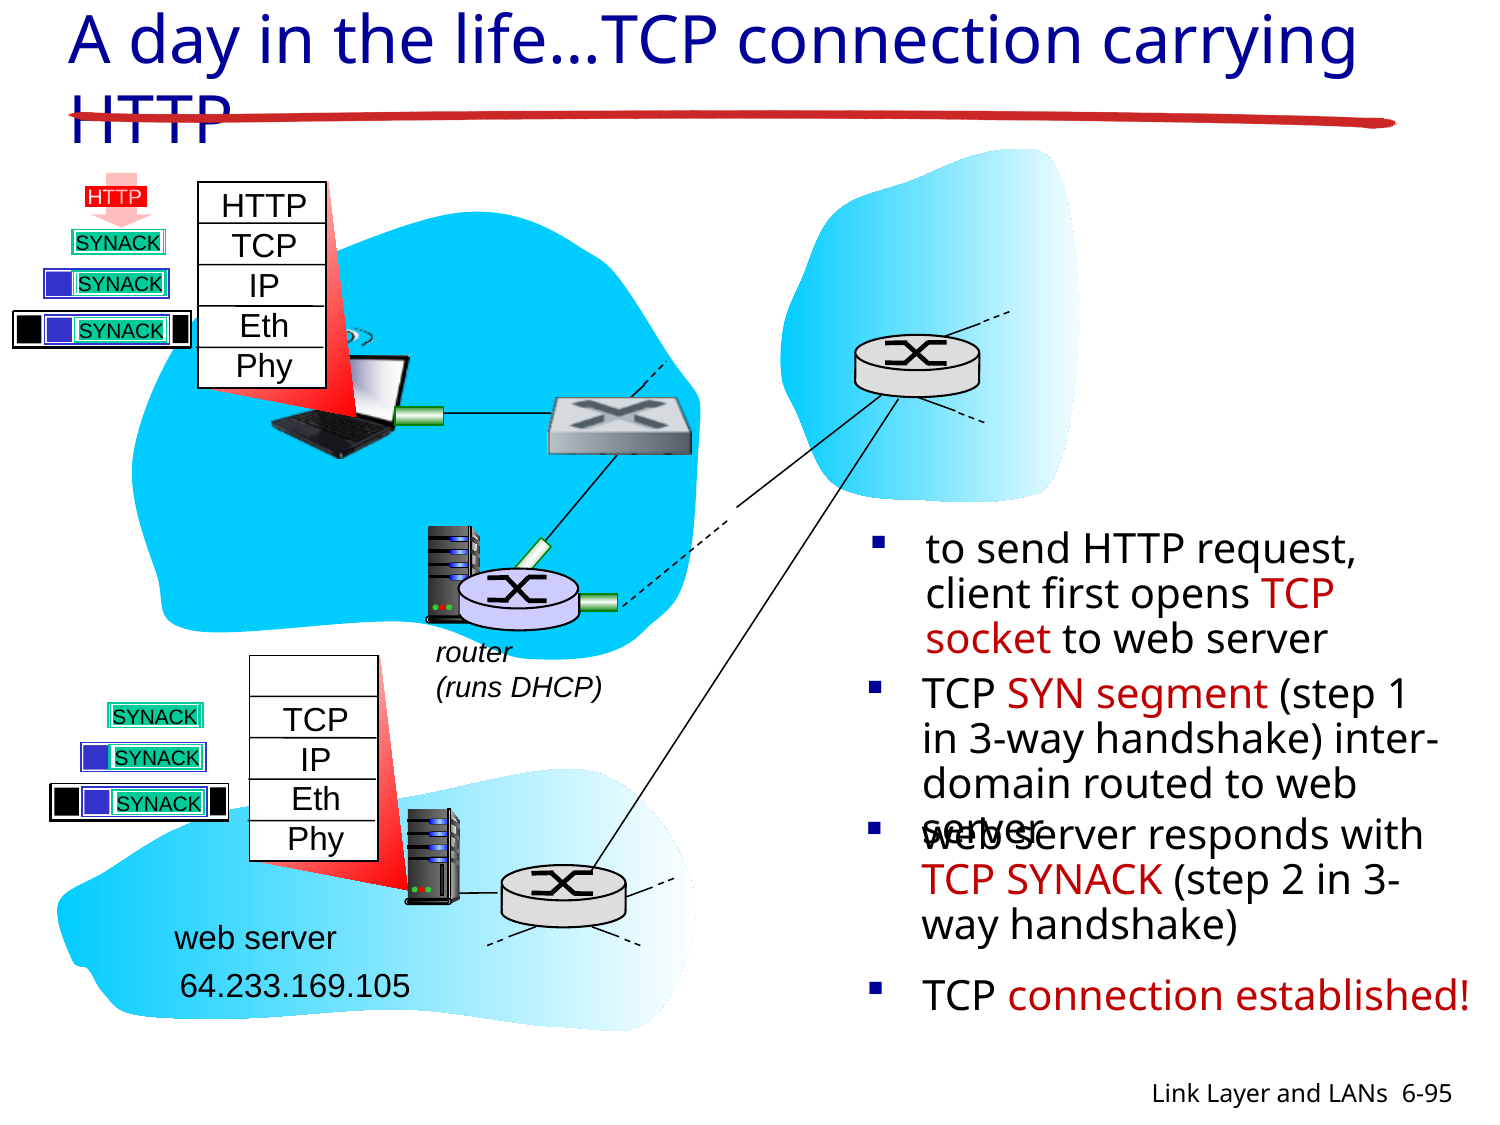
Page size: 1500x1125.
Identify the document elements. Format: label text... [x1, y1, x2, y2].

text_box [943, 311, 1010, 337]
title A day in the life…TCP connection carrying HTTP [53, 0, 1480, 155]
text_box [622, 394, 882, 607]
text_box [404, 808, 461, 905]
text_box [780, 155, 1079, 503]
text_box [591, 926, 641, 946]
slide_number 6-95 [1387, 1069, 1478, 1115]
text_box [854, 334, 980, 398]
text_box to send HTTP request, client first opens TCP socket to web server [854, 519, 1419, 665]
text_box [57, 769, 696, 1031]
text_box web server [159, 909, 353, 964]
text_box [247, 650, 408, 891]
text_box web server responds with TCP SYNACK (step 2 in 3-way handshake) [850, 806, 1472, 969]
picture [61, 104, 1413, 134]
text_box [13, 221, 192, 351]
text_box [126, 208, 711, 713]
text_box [625, 878, 675, 898]
text_box TCP connection established! [851, 966, 1500, 1055]
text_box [72, 172, 158, 219]
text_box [501, 864, 626, 928]
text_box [195, 177, 357, 418]
text_box 64.233.169.105 [164, 957, 426, 1012]
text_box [918, 399, 985, 423]
text_box TCP SYN segment (step 1 in 3-way handshake) inter-domain routed to web server [850, 665, 1471, 806]
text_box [50, 782, 229, 824]
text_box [49, 695, 228, 783]
footer Link Layer and LANs [1045, 1069, 1404, 1110]
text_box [486, 926, 536, 946]
